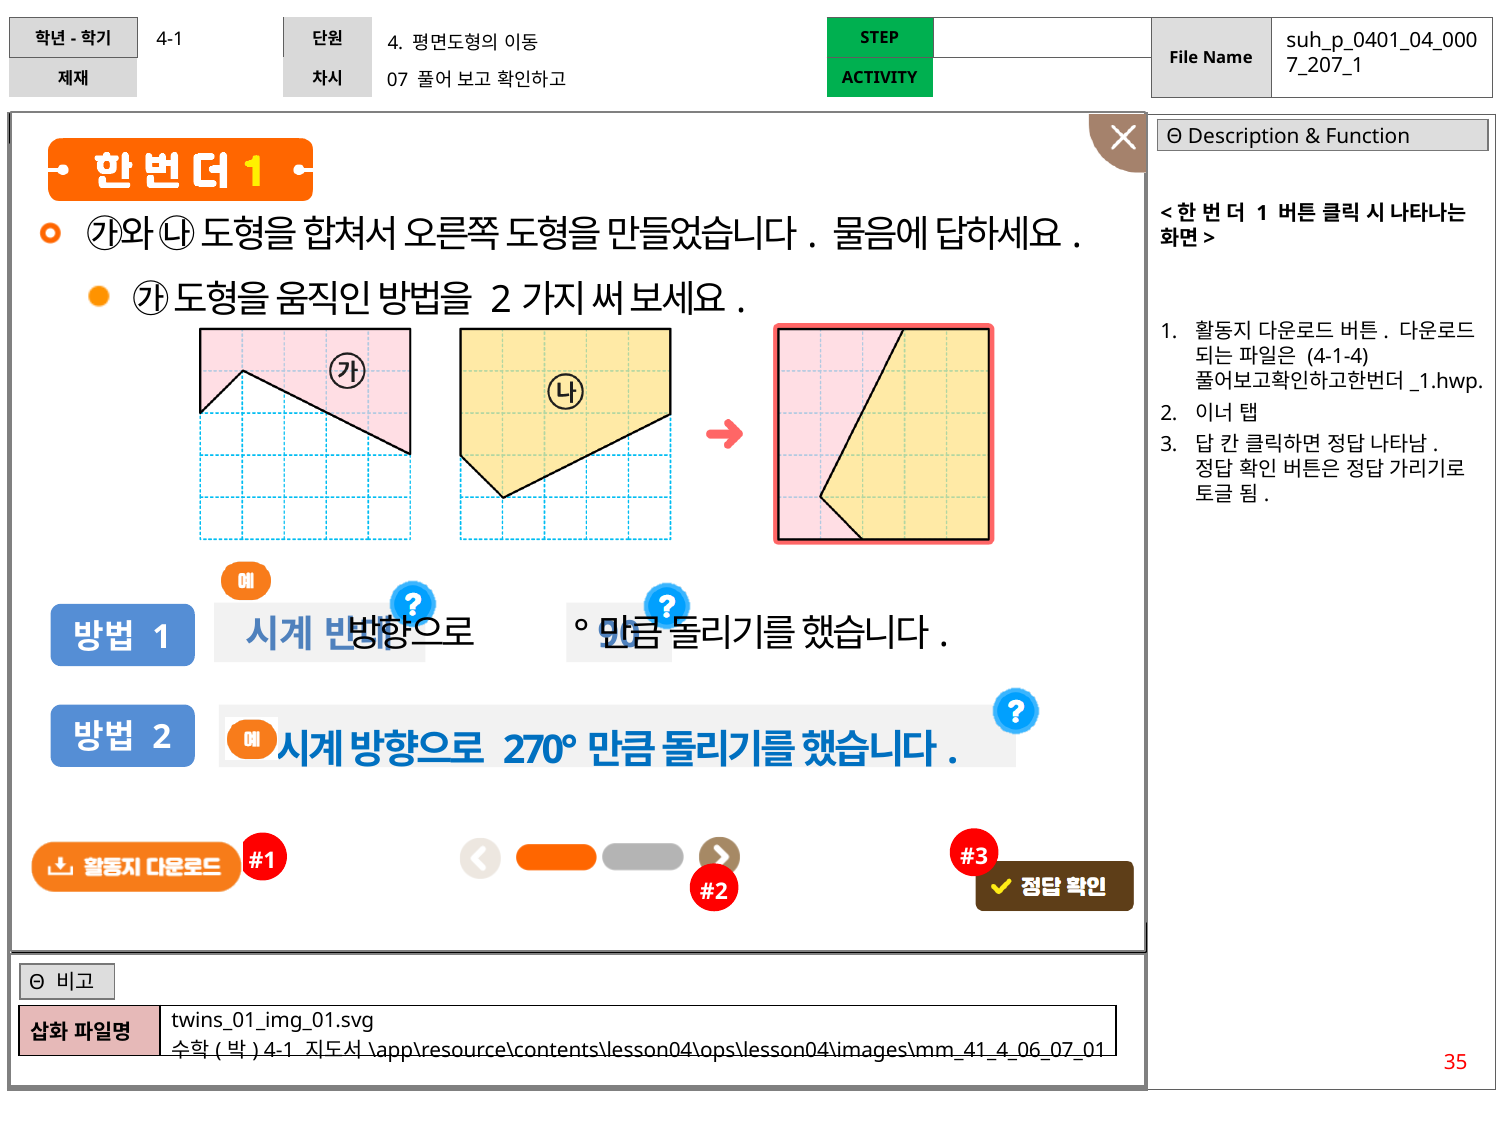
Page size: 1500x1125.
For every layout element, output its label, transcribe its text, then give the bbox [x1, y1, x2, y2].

text_box 방법 2 [48, 702, 197, 769]
picture [225, 717, 278, 760]
text_box suh_p_0401_04_0007_207_1 [1271, 18, 1500, 84]
text_box 4. 평면도형의 이동 [372, 23, 828, 48]
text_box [458, 834, 742, 881]
text_box 07 풀어 보고 확인하고 [372, 60, 821, 96]
text_box #2 [687, 887, 741, 914]
text_box <한 번 더 1 버튼 클릭 시 나타나는 화면> 활동지 다운로드 버튼. 다운로드 되는 파일은 (4-1-4)풀어보고확인하고한번더_1.hwp. 이너 탭 답 칸 클릭하면 정답 나타남. 정답 확인 버튼은 정답 가리기로 토글 됨. [1145, 160, 1500, 576]
text_box 방향으로 °만큼 돌리기를 했습니다. [213, 601, 1300, 662]
picture [985, 681, 1046, 741]
picture [48, 138, 314, 201]
text_box ㉮와 ㉯ 도형을 합쳐서 오른쪽 도형을 만들었습니다. 물음에 답하세요. [71, 202, 1158, 262]
table_header 삽화 파일명 [20, 1006, 159, 1055]
picture [219, 558, 272, 601]
text_box ㉮ 도형을 움직인 방법을 2가지 써 보세요. [117, 267, 821, 327]
picture [383, 575, 444, 634]
text_box #1 [243, 830, 290, 883]
text_box #3 [947, 826, 1001, 878]
text_box 방법 1 [48, 601, 197, 669]
picture [193, 321, 1000, 548]
picture [30, 839, 243, 894]
picture [973, 857, 1137, 912]
text_box 시계 방향으로 270°만큼 돌리기를 했습니다. [218, 704, 1016, 768]
text_box [9, 110, 1147, 953]
picture [87, 282, 113, 312]
picture [36, 218, 63, 248]
picture [1086, 113, 1146, 173]
picture [636, 576, 697, 636]
table_header Θ Description & Function [1158, 120, 1487, 150]
text_box 4-1 [141, 18, 284, 55]
table_header twins_01_img_01.svg 수학(박) 4-1 지도서\app\resource\contents\lesson04\ops\lesson04\images\mm_41_4_06_07_01 [161, 1006, 1115, 1055]
